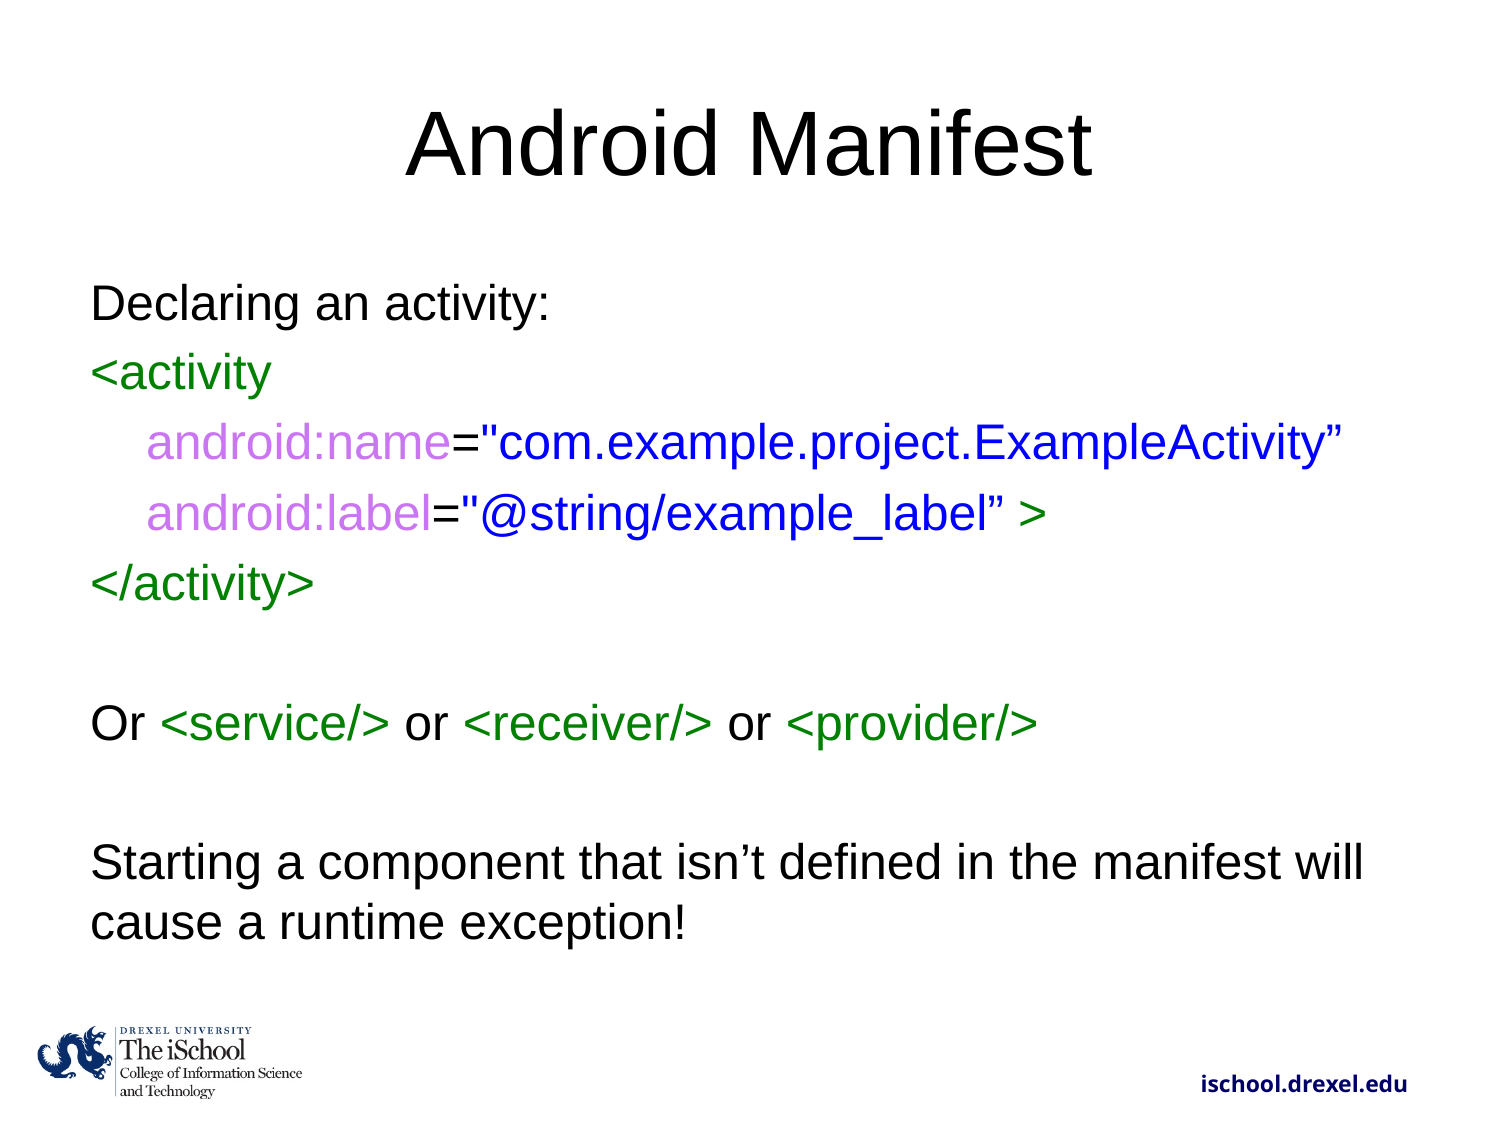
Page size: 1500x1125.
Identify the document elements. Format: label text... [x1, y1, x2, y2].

list Declaring an activity: <activity android:name="com.example.project.ExampleActivity” android:label="@string/example_label” > </activity> Or <service/> or <receiver/> or <provider/> Starting a component that isn’t defined in the manifest will cause a runtime exception! [74, 262, 1426, 1006]
picture [37, 1026, 302, 1099]
title Android Manifest [74, 44, 1426, 233]
